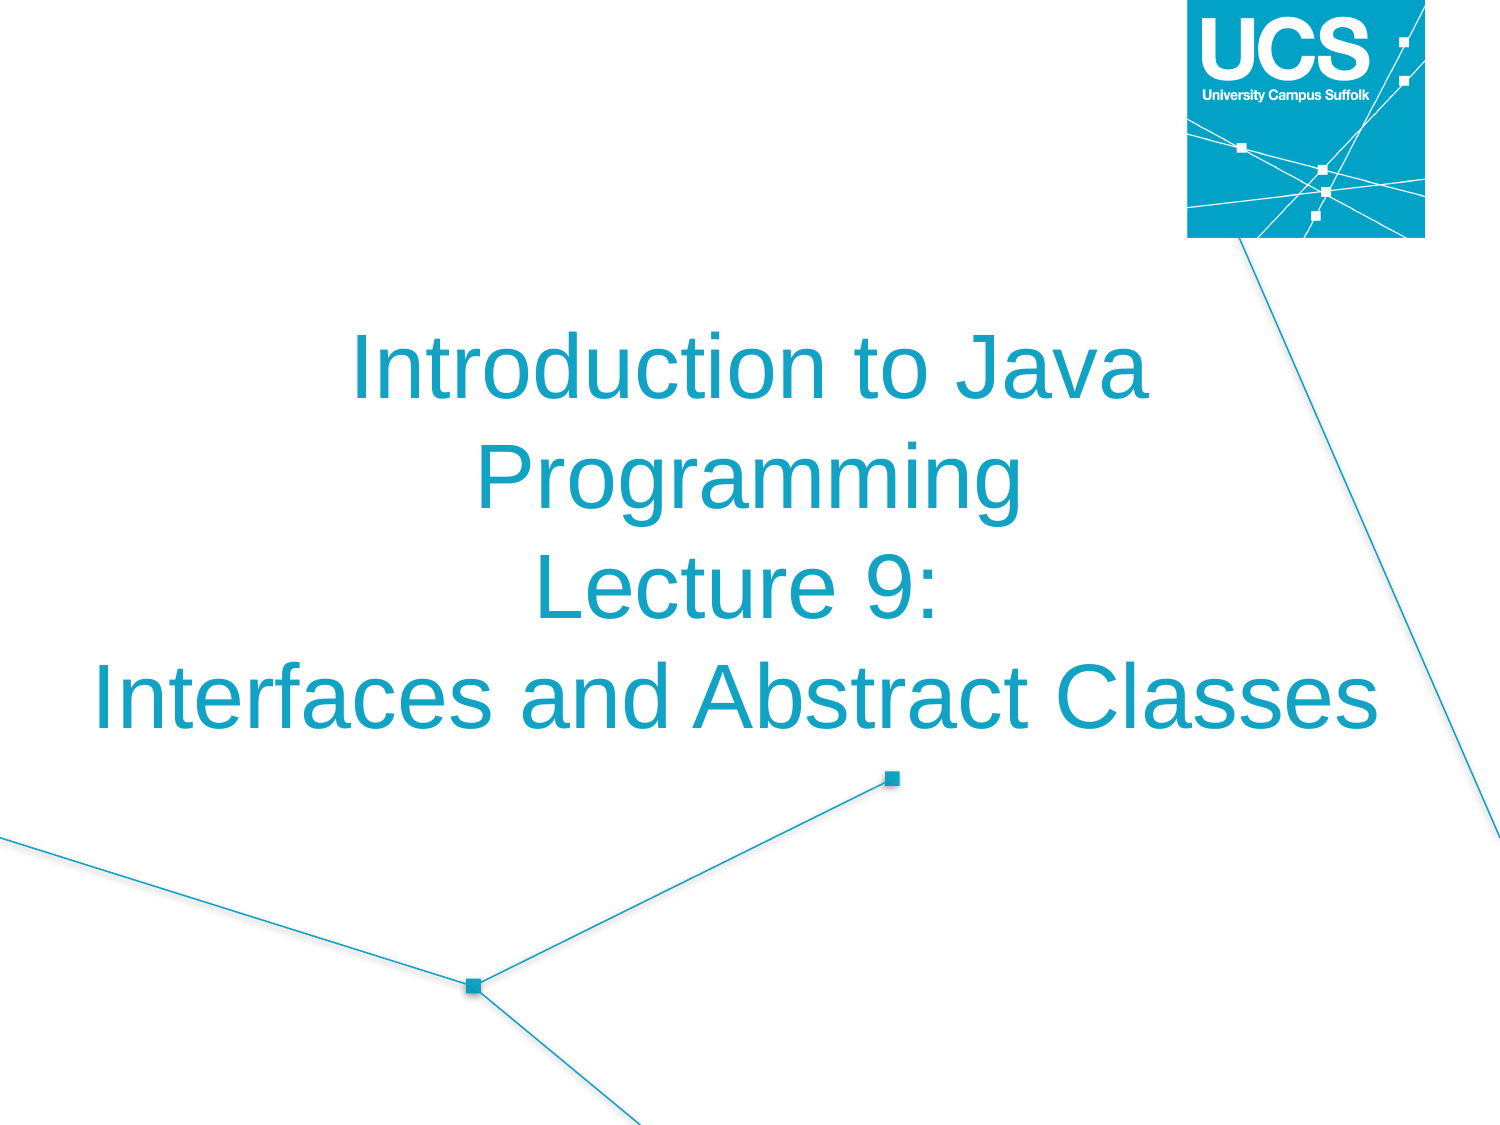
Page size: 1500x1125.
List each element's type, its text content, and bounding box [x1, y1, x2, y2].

title Introduction to Java Programming Lecture 9: Interfaces and Abstract Classes [74, 432, 1426, 621]
picture [1187, 0, 1425, 238]
